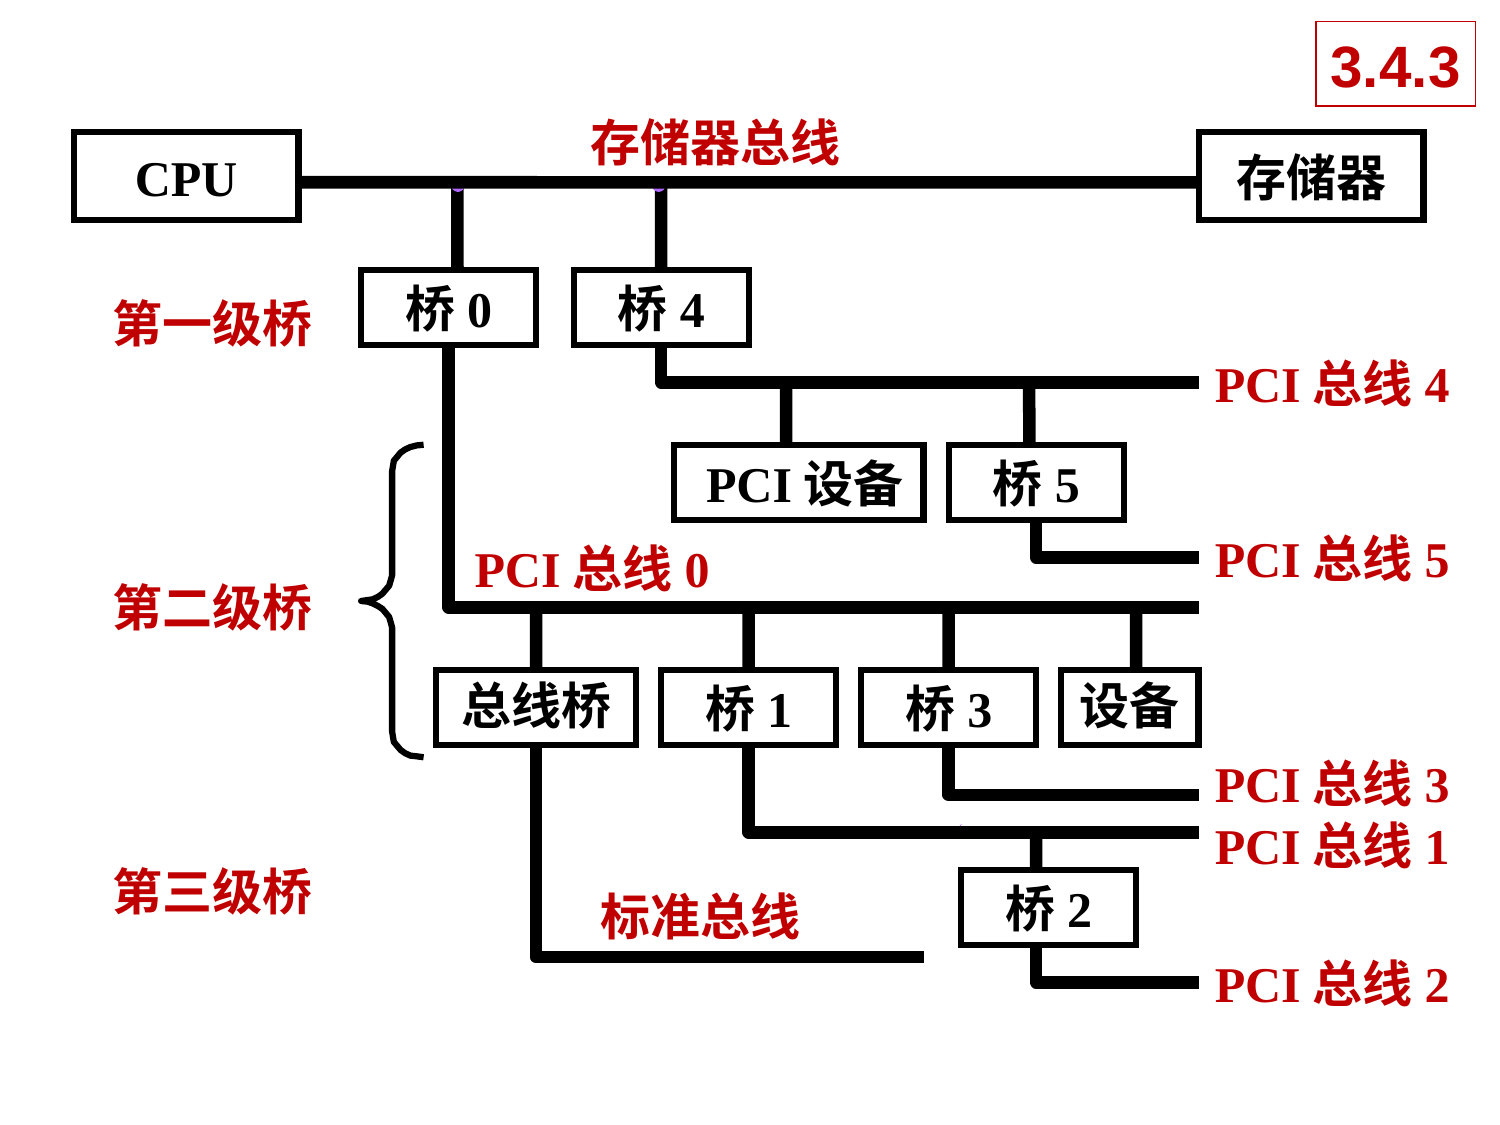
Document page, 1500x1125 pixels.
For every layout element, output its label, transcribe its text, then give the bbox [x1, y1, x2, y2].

text_box 3.4.3 [1315, 21, 1476, 107]
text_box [73, 86, 1454, 1020]
